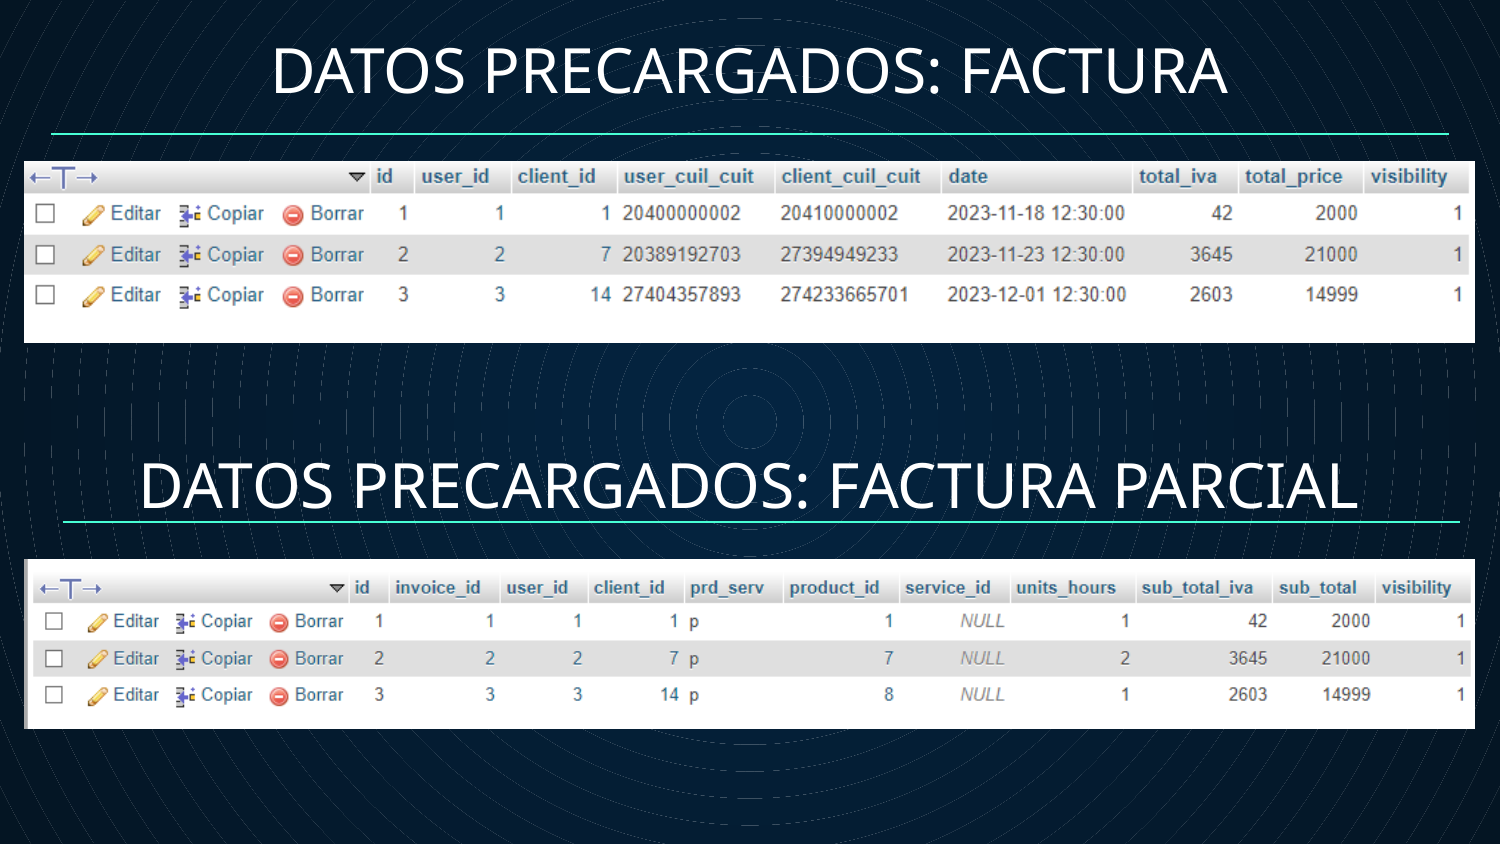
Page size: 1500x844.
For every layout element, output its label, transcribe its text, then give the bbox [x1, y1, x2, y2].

picture [24, 161, 1476, 343]
title DATOS PRECARGADOS: FACTURA PARCIAL [51, 436, 1449, 537]
title DATOS PRECARGADOS: FACTURA [51, 21, 1449, 122]
picture [24, 559, 1476, 730]
